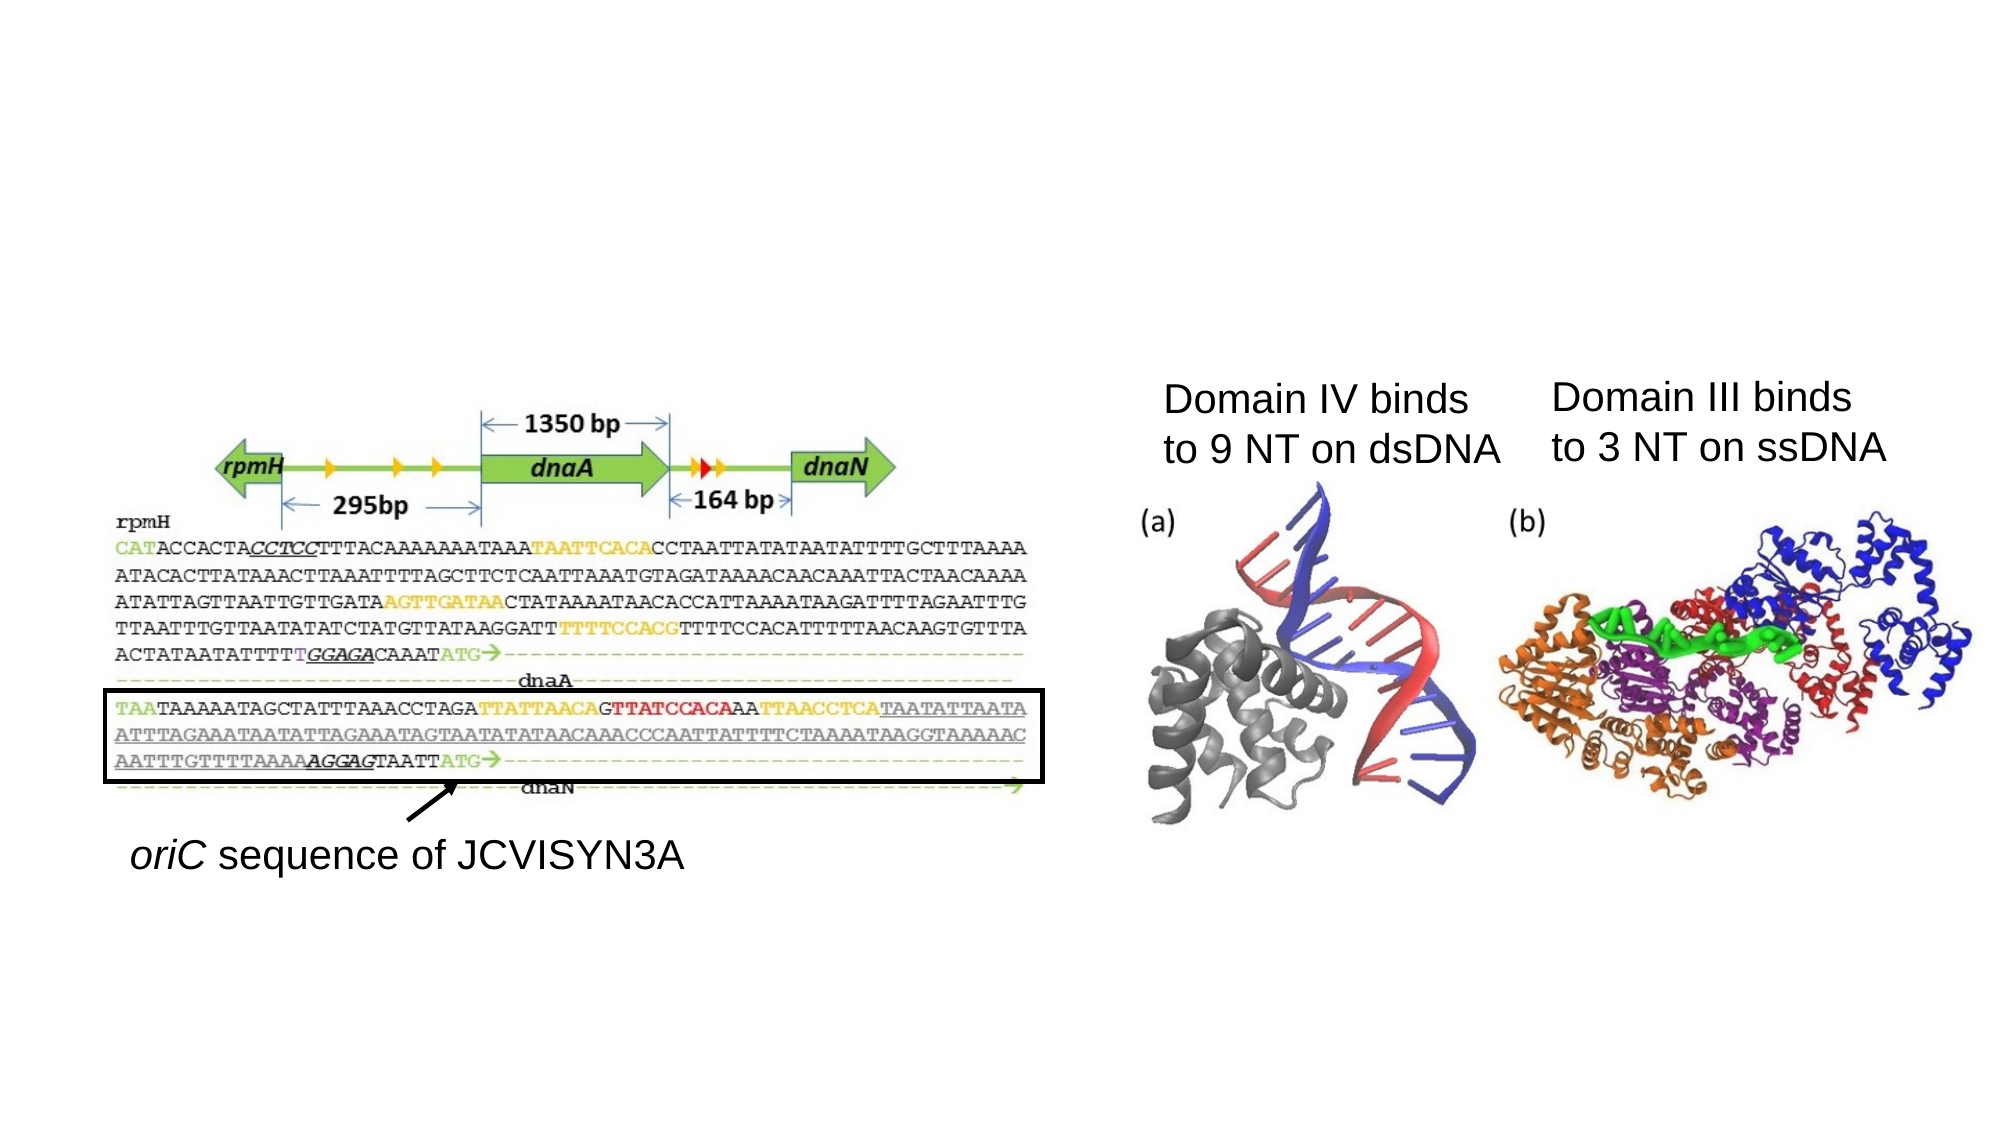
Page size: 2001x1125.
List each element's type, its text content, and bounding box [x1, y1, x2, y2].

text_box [407, 781, 459, 821]
picture [1103, 480, 1991, 841]
text_box [40, 342, 2000, 905]
text_box oriC sequence of JCVISYN3A [115, 820, 700, 886]
text_box Domain III binds to 3 NT on ssDNA [1547, 365, 1925, 474]
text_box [104, 398, 1046, 810]
text_box Domain IV binds to 9 NT on dsDNA [1159, 367, 1514, 477]
